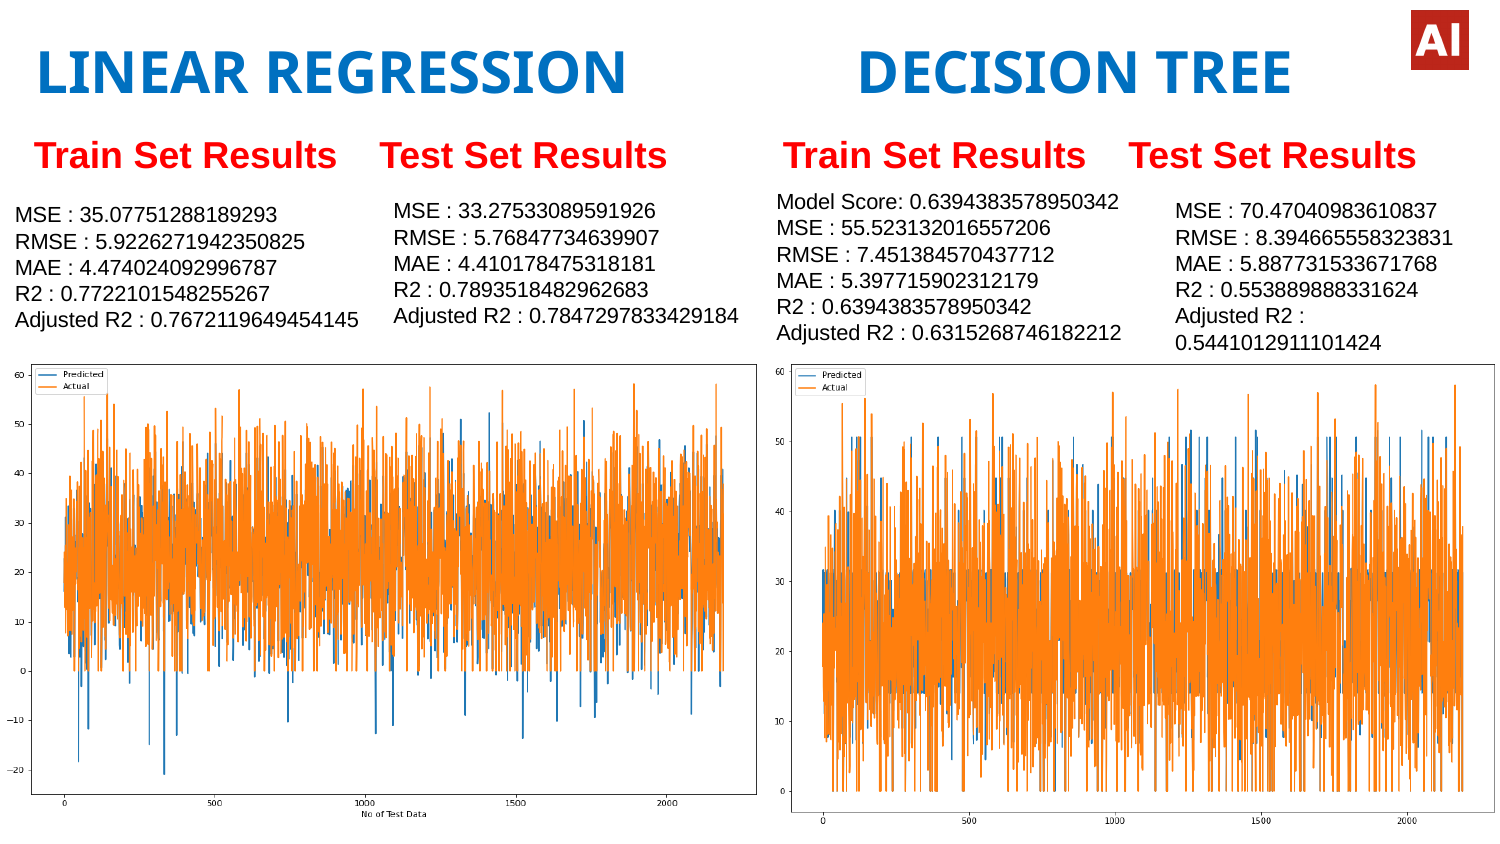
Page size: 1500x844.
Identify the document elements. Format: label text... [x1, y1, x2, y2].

picture [767, 358, 1500, 831]
list Train Set Results Test Set Results Train Set Results Test Set Results [0, 108, 1449, 193]
text_box MSE : 70.47040983610837 RMSE : 8.394665558323831 MAE : 5.887731533671768 R2 : 0.553889888331624 Adjusted R2 : 0.5441012911101424 [1160, 189, 1500, 357]
title LINEAR REGRESSION DECISION TREE [20, 20, 1500, 118]
text_box Model Score: 0.6394383578950342 MSE : 55.523132016557206 RMSE : 7.451384570437712 MAE : 5.397715902312179 R2 : 0.6394383578950342 Adjusted R2 : 0.6315268746182212 [761, 180, 1146, 353]
picture [1411, 10, 1469, 20]
text_box MSE : 33.27533089591926 RMSE : 5.76847734639907 MAE : 4.410178475318181 R2 : 0.7893518482962683 Adjusted R2 : 0.7847297833429184 [378, 189, 761, 336]
text_box MSE : 35.07751288189293 RMSE : 5.9226271942350825 MAE : 4.474024092996787 R2 : 0.7722101548255267 Adjusted R2 : 0.7672119649454145 [0, 193, 500, 340]
picture [0, 358, 762, 824]
